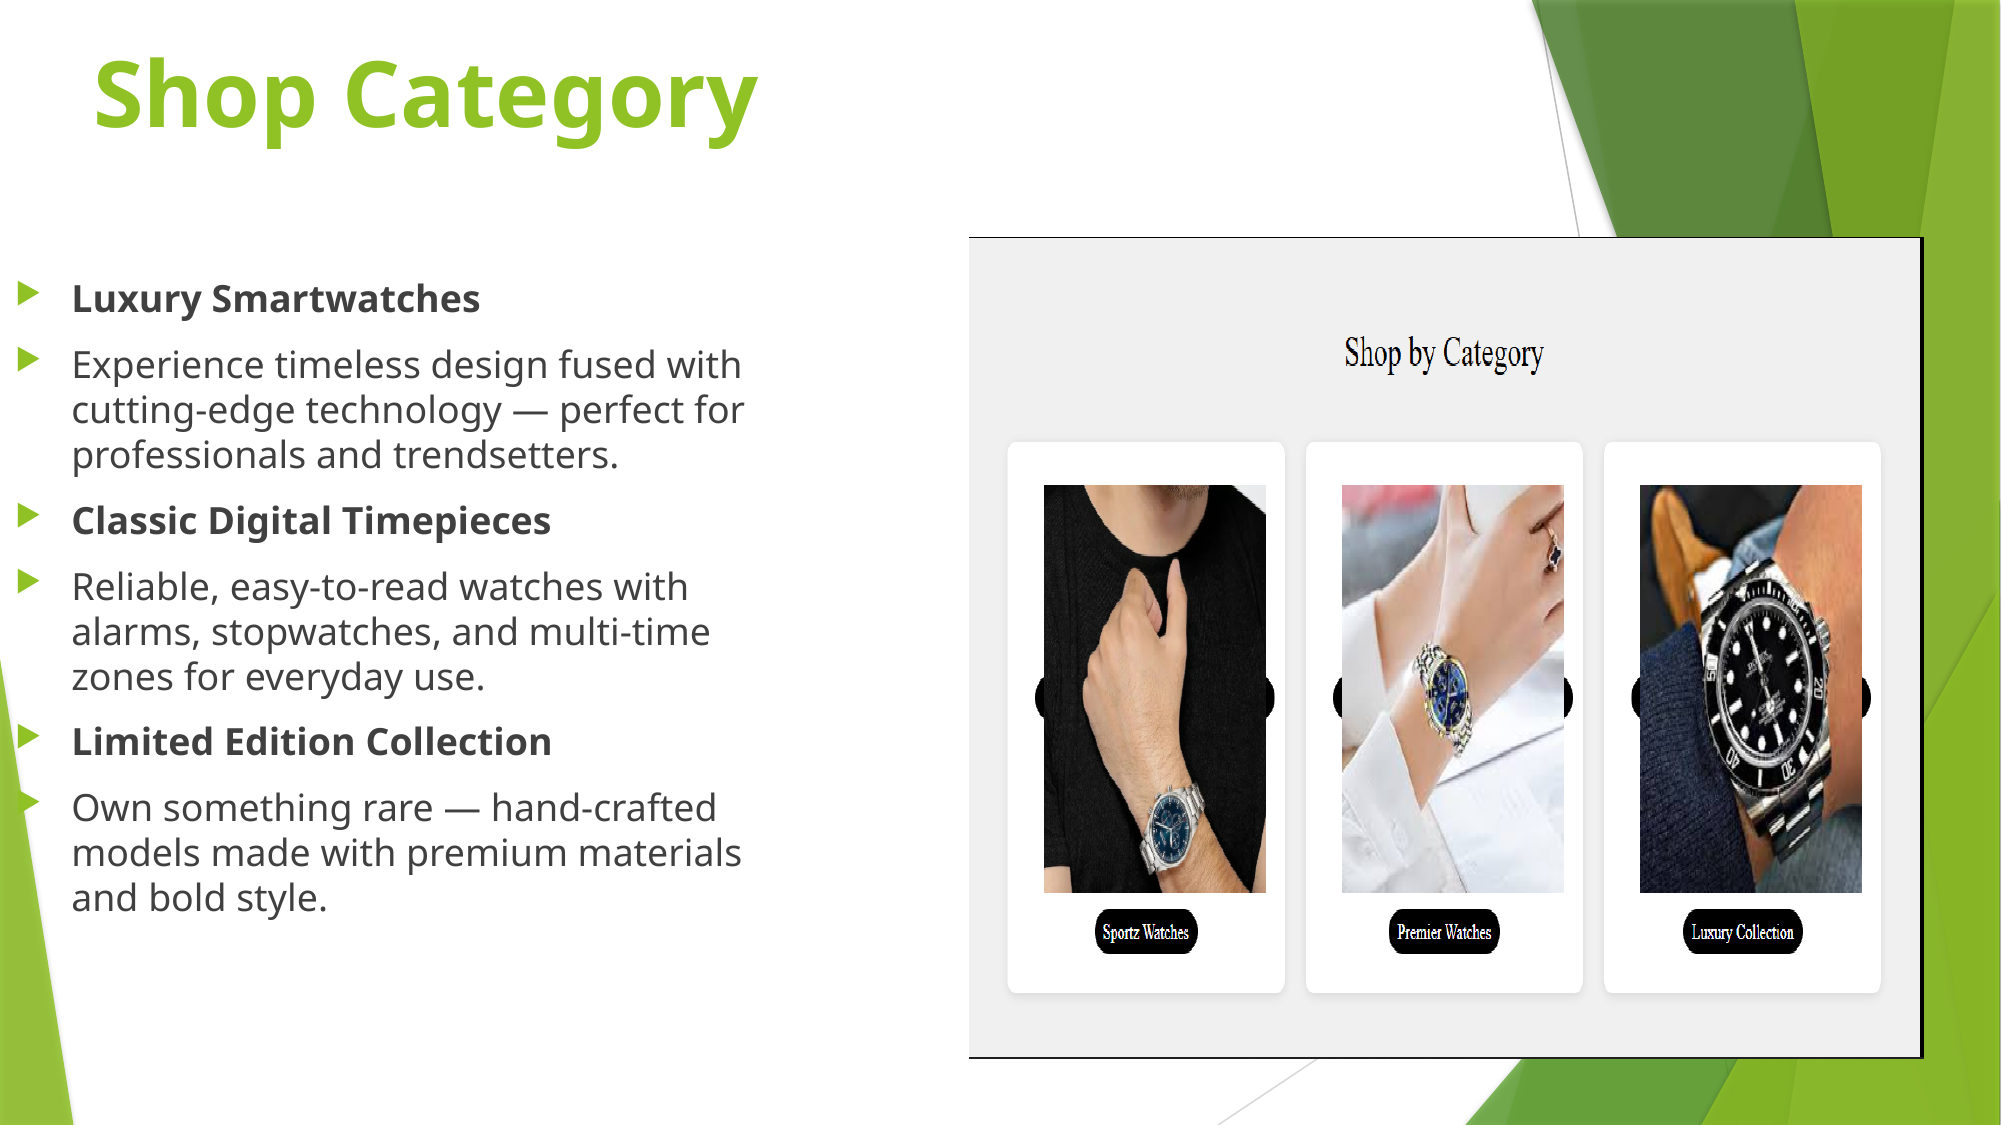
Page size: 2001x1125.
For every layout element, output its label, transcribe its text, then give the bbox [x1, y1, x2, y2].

picture [968, 237, 1925, 1059]
list Luxury Smartwatches Experience timeless design fused with cutting-edge technology — perfect for professionals and trendsetters. Classic Digital Timepieces Reliable, easy-to-read watches with alarms, stopwatches, and multi-time zones for everyday use. Limited Edition Collection Own something rare — hand-crafted models made with premium materials and bold style. [0, 267, 833, 1125]
title Shop Category [78, 28, 1777, 188]
